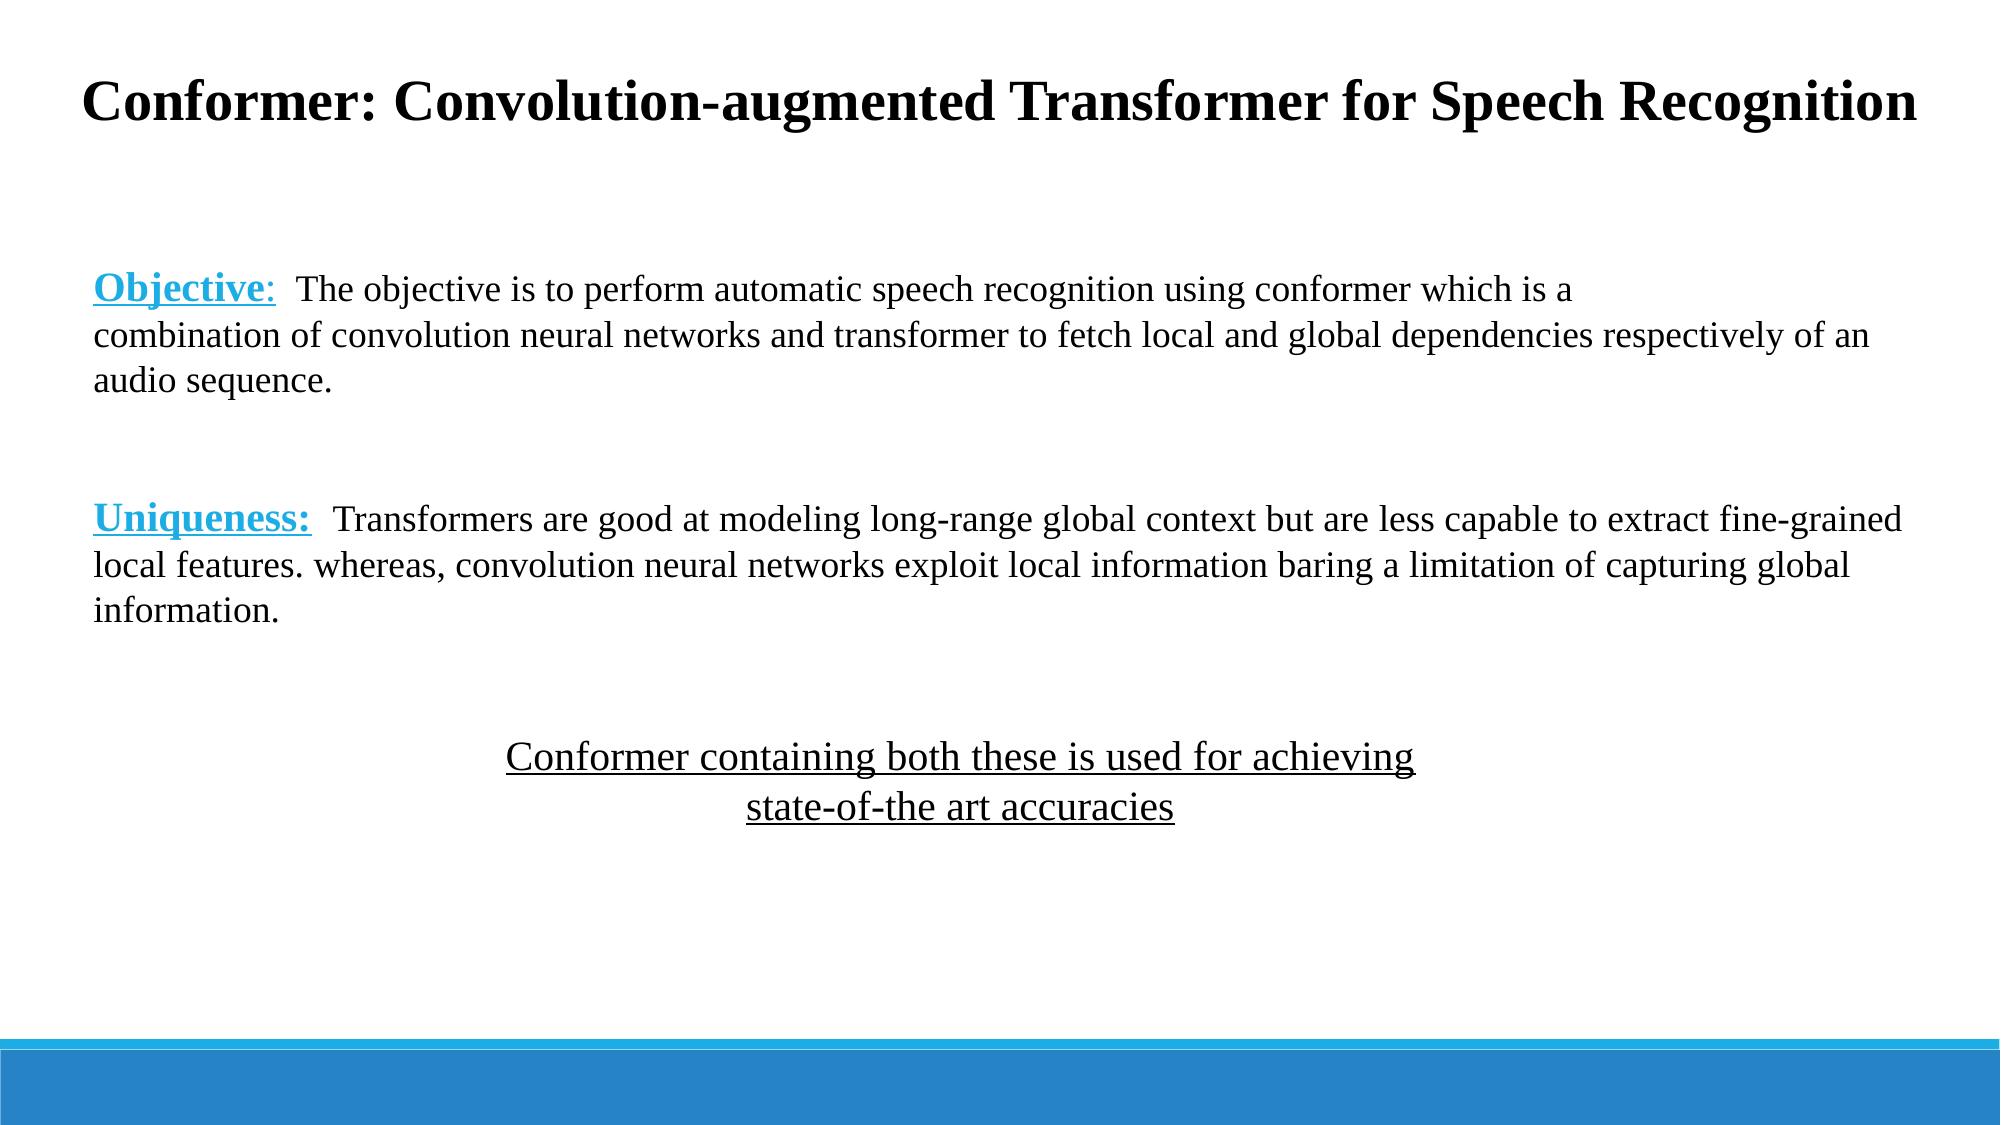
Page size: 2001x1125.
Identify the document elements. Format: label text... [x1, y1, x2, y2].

text_box Conformer: Convolution-augmented Transformer for Speech Recognition [64, 54, 1936, 210]
text_box Conformer containing both these is used for achieving state-of-the art accuracies [453, 721, 1468, 837]
text_box Objective: The objective is to perform automatic speech recognition using conformer which is a combination of convolution neural networks and transformer to fetch local and global dependencies respectively of an audio sequence. Uniqueness: Transformers are good at modeling long-range global context but are less capable to extract fine-grained local features. whereas, convolution neural networks exploit local information baring a limitation of capturing global information. [78, 252, 1936, 637]
